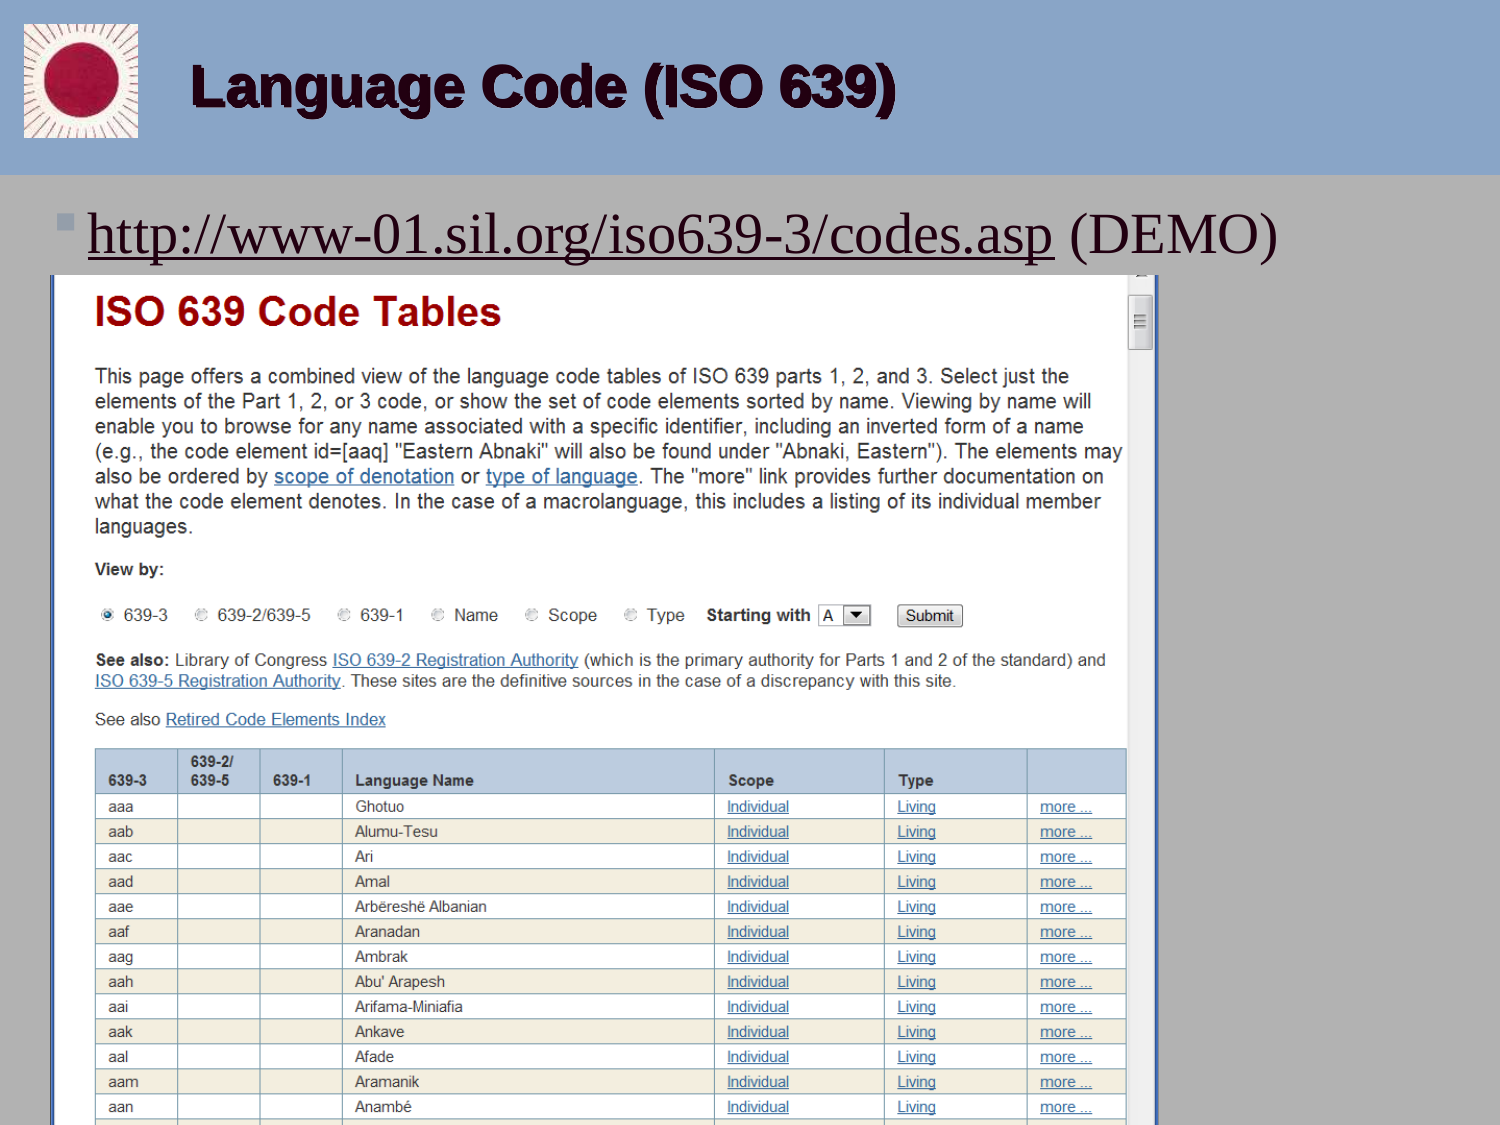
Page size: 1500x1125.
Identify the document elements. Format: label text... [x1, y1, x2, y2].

title Language Code (ISO 639) [174, 49, 1183, 115]
picture [24, 24, 138, 138]
picture [49, 274, 1159, 1125]
text_box http://www-01.sil.org/iso639-3/codes.asp (DEMO) [37, 187, 1395, 413]
